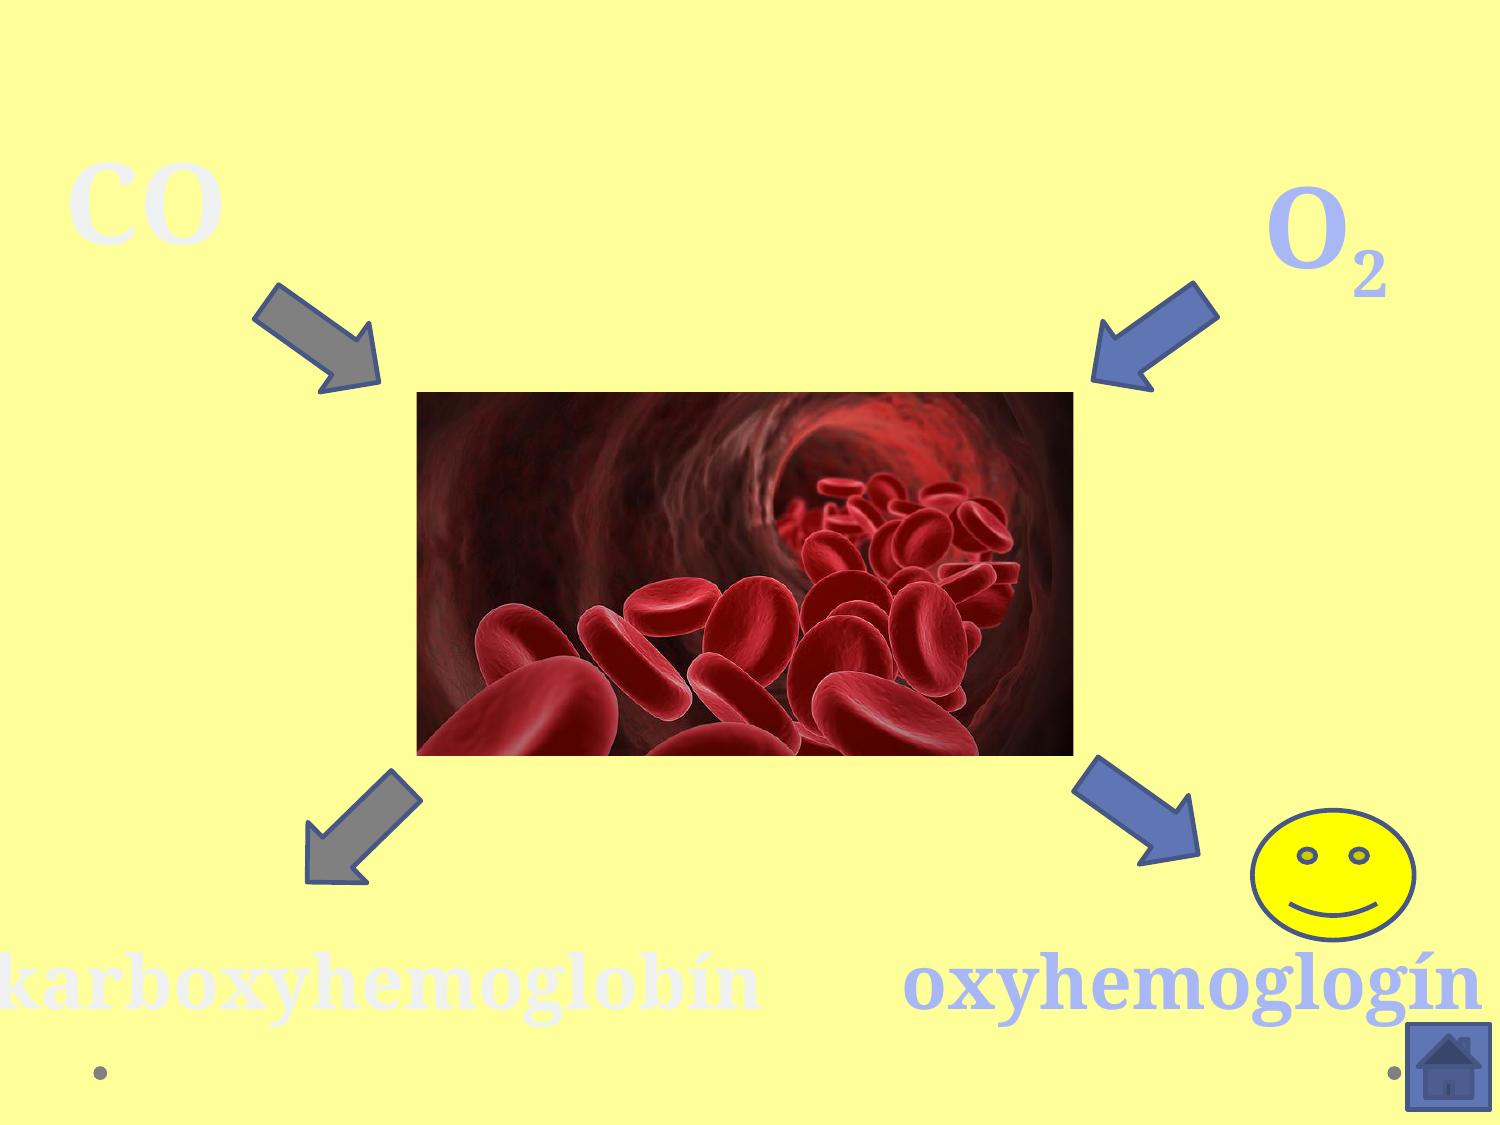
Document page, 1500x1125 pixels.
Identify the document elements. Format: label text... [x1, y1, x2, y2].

text_box O2 [1248, 149, 1404, 318]
text_box [304, 768, 424, 886]
text_box CO [49, 124, 244, 275]
text_box karboxyhemoglobín [0, 926, 780, 1032]
text_box [1405, 1032, 1492, 1112]
text_box oxyhemoglogín [886, 926, 1500, 1032]
picture [416, 392, 1074, 756]
text_box [1250, 807, 1417, 943]
text_box [1090, 280, 1221, 393]
text_box [1071, 754, 1201, 867]
text_box [251, 282, 382, 395]
